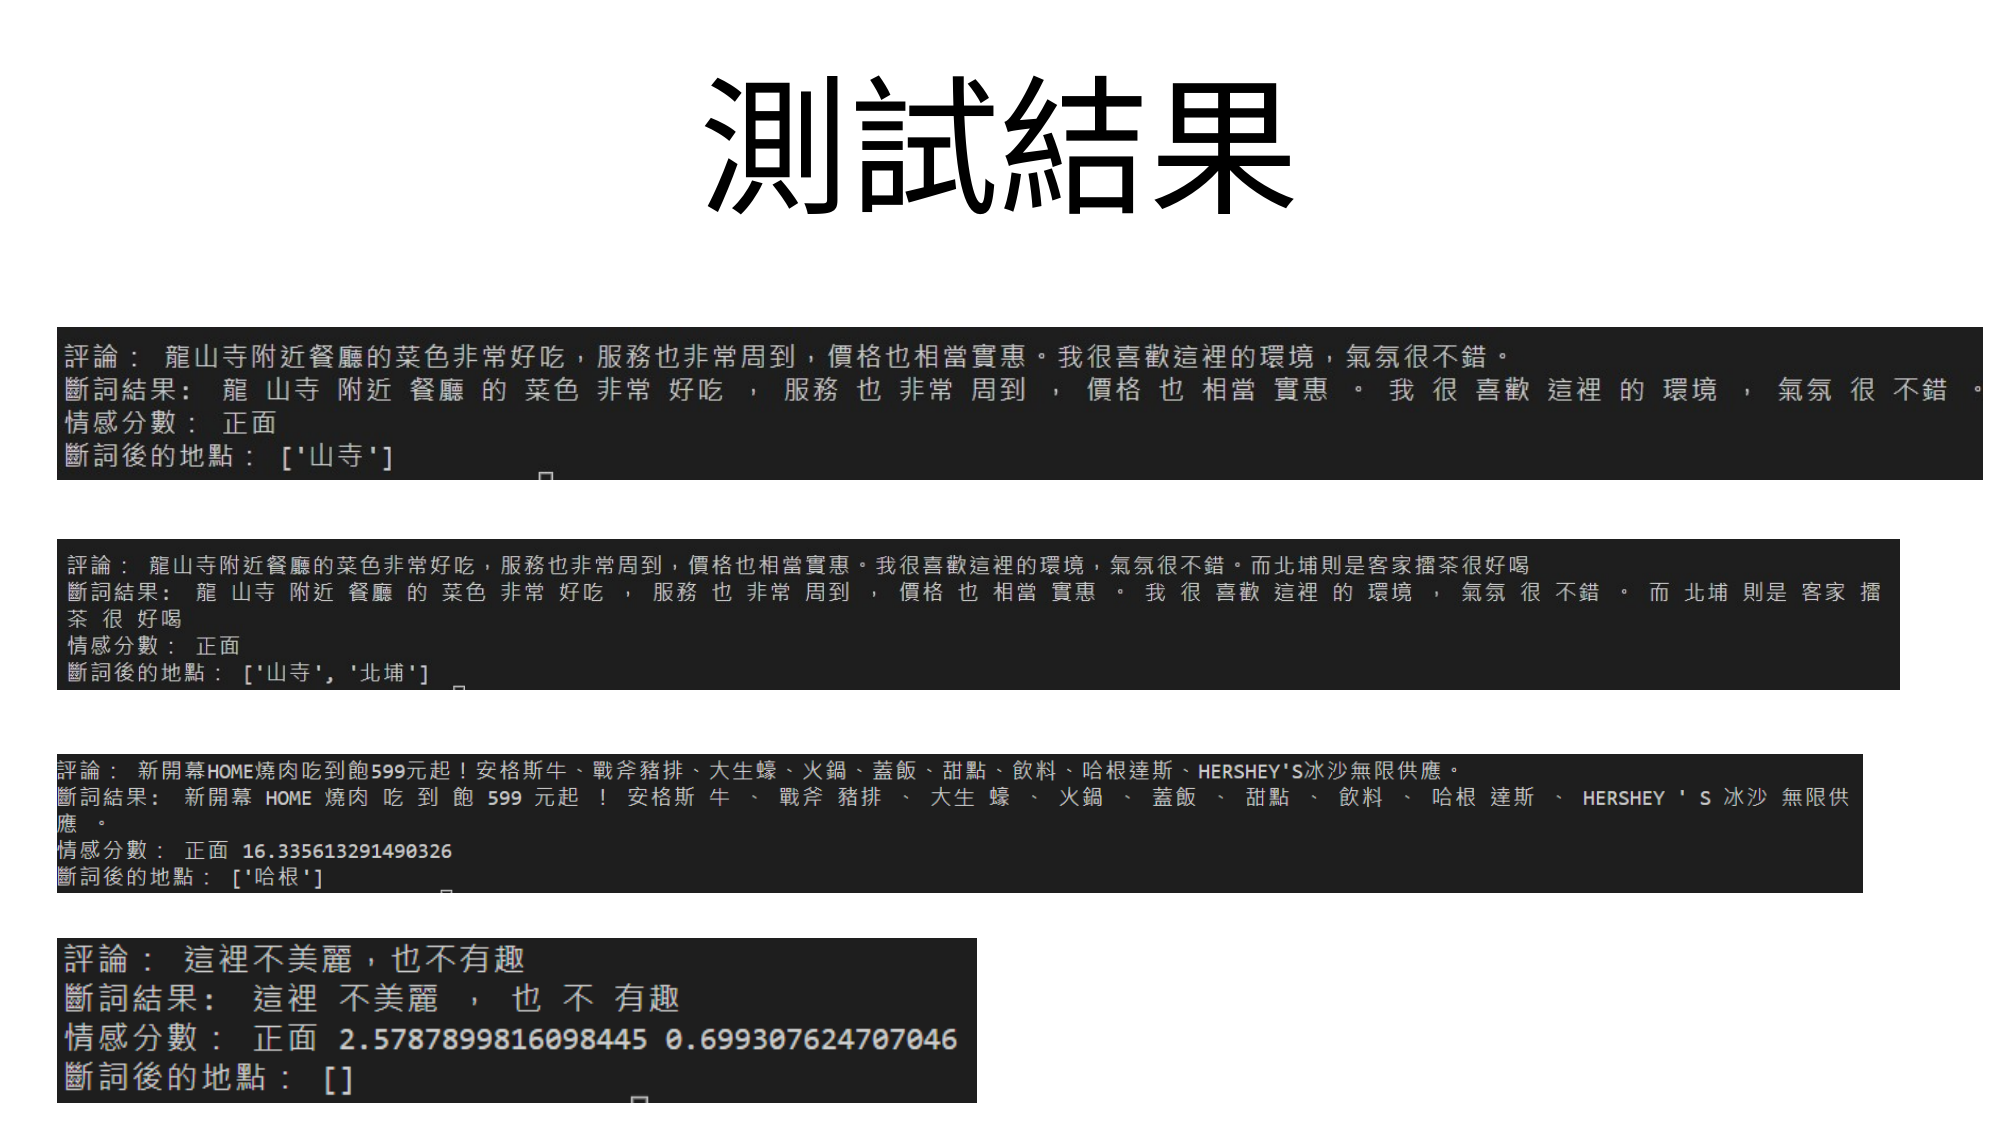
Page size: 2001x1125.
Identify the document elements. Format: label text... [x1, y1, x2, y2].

picture [57, 938, 977, 1103]
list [57, 539, 1900, 690]
picture [57, 754, 1863, 893]
picture [57, 327, 1983, 480]
title 測試結果 [137, 45, 1863, 263]
